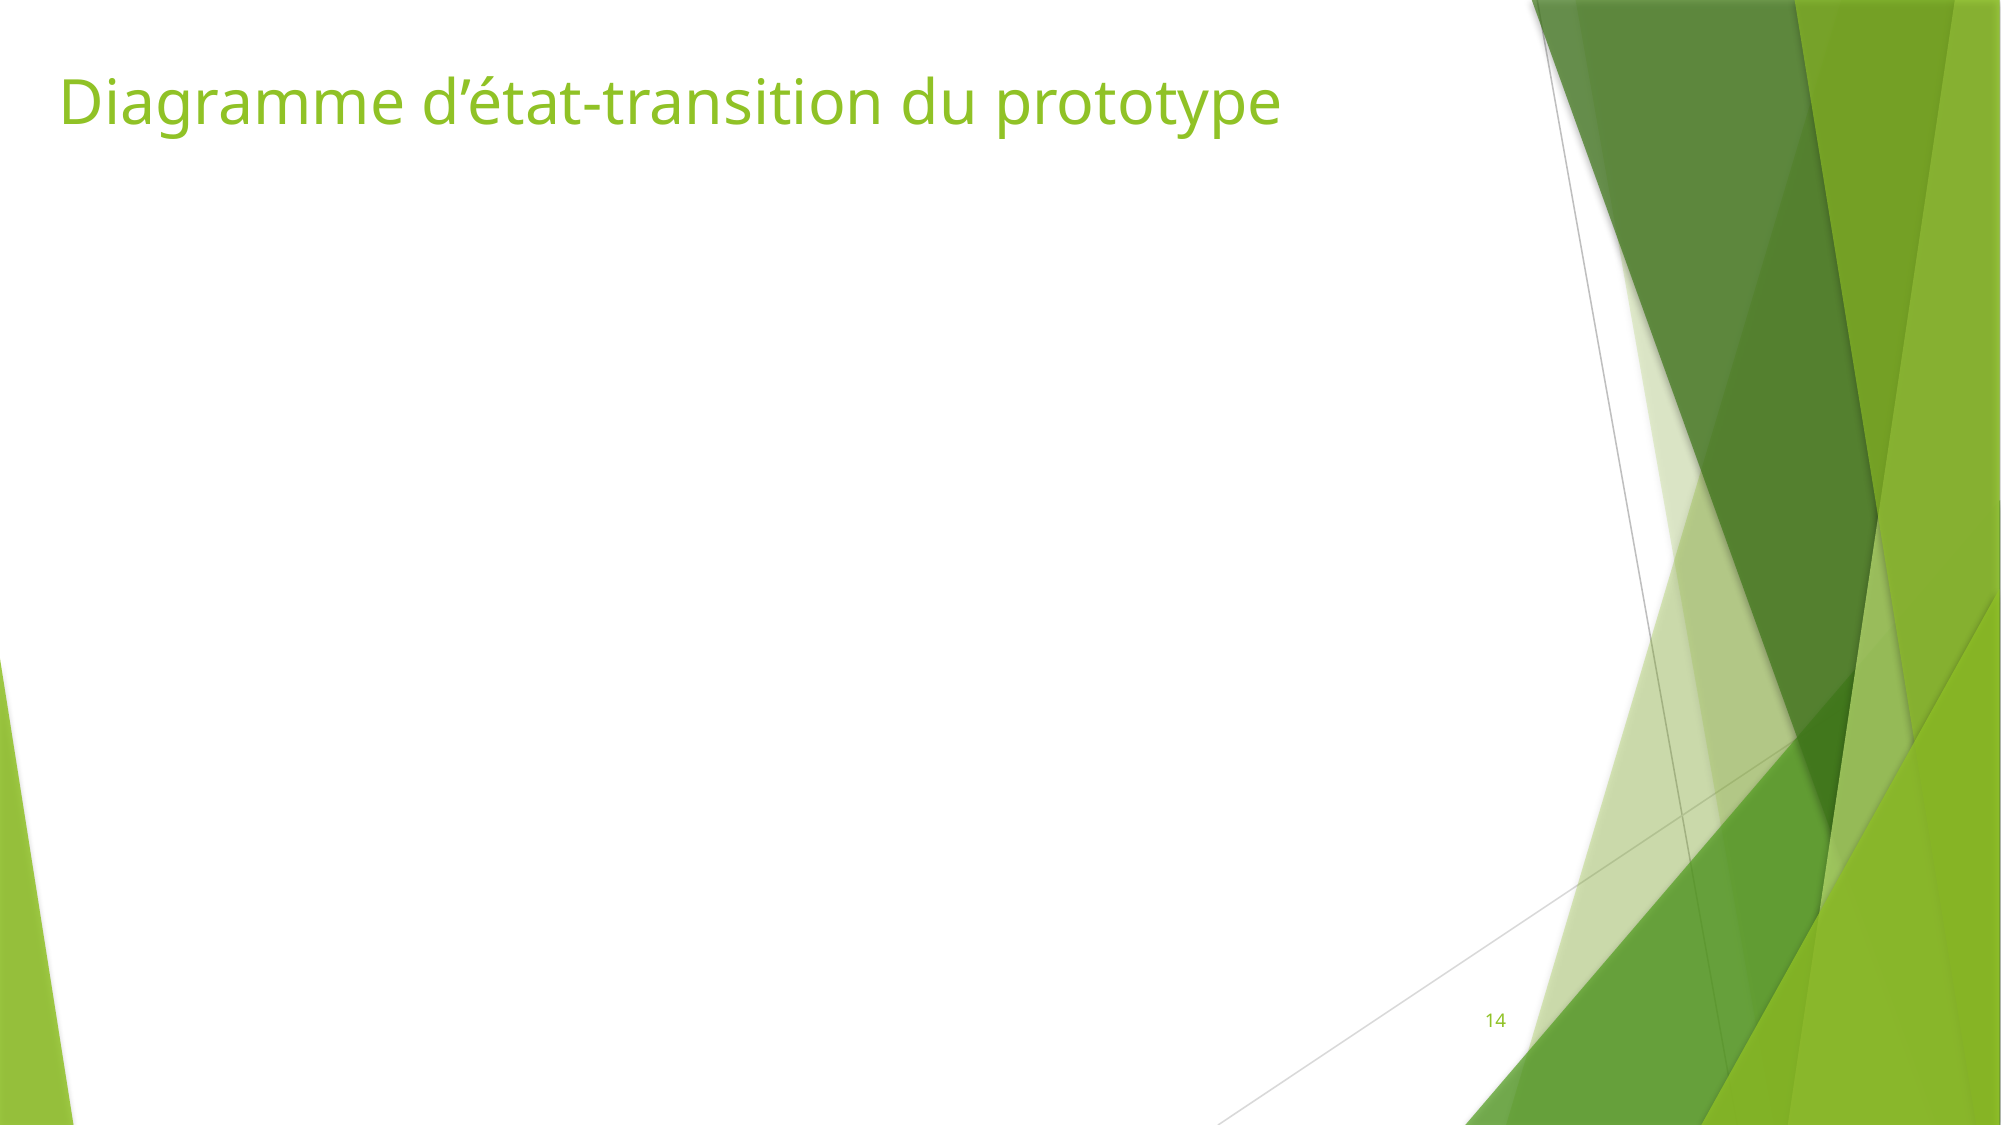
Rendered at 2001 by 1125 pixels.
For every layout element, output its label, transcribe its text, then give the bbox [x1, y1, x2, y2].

title Diagramme d’état-transition du prototype [43, 54, 1945, 174]
slide_number 14 [1409, 991, 1522, 1051]
